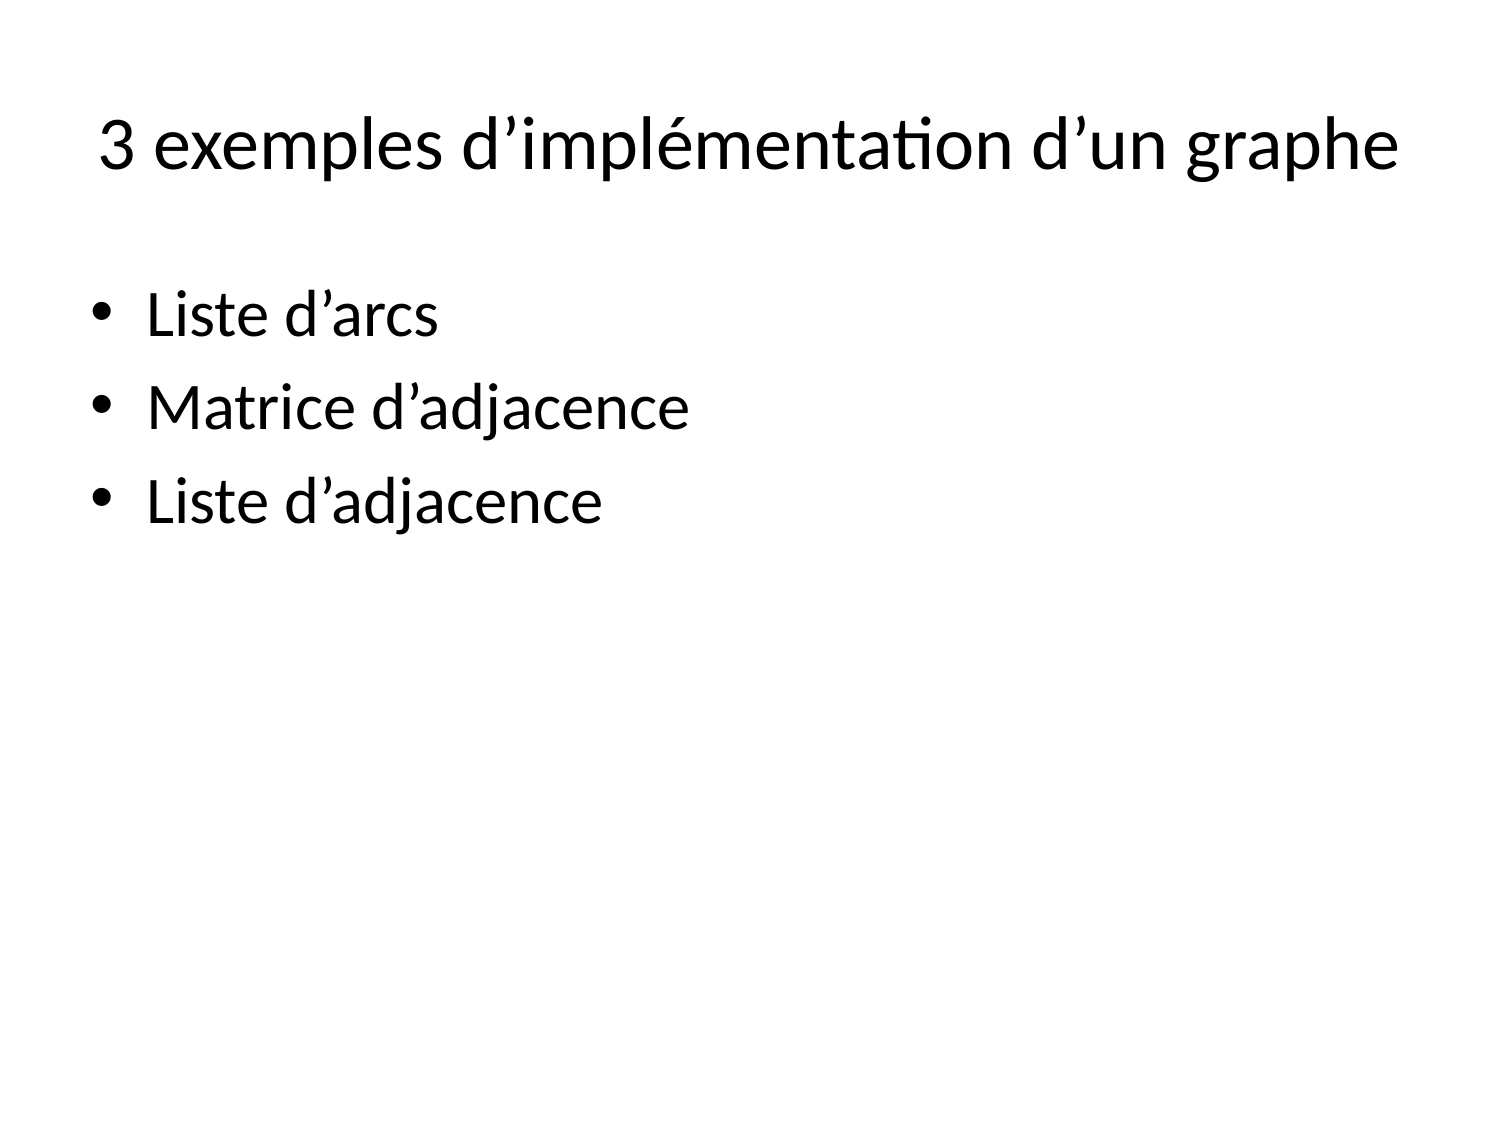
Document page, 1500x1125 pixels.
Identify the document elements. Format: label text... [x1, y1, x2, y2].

title 3 exemples d’implémentation d’un graphe [75, 45, 1425, 233]
list Liste d’arcs Matrice d’adjacence Liste d’adjacence [75, 262, 1425, 1005]
